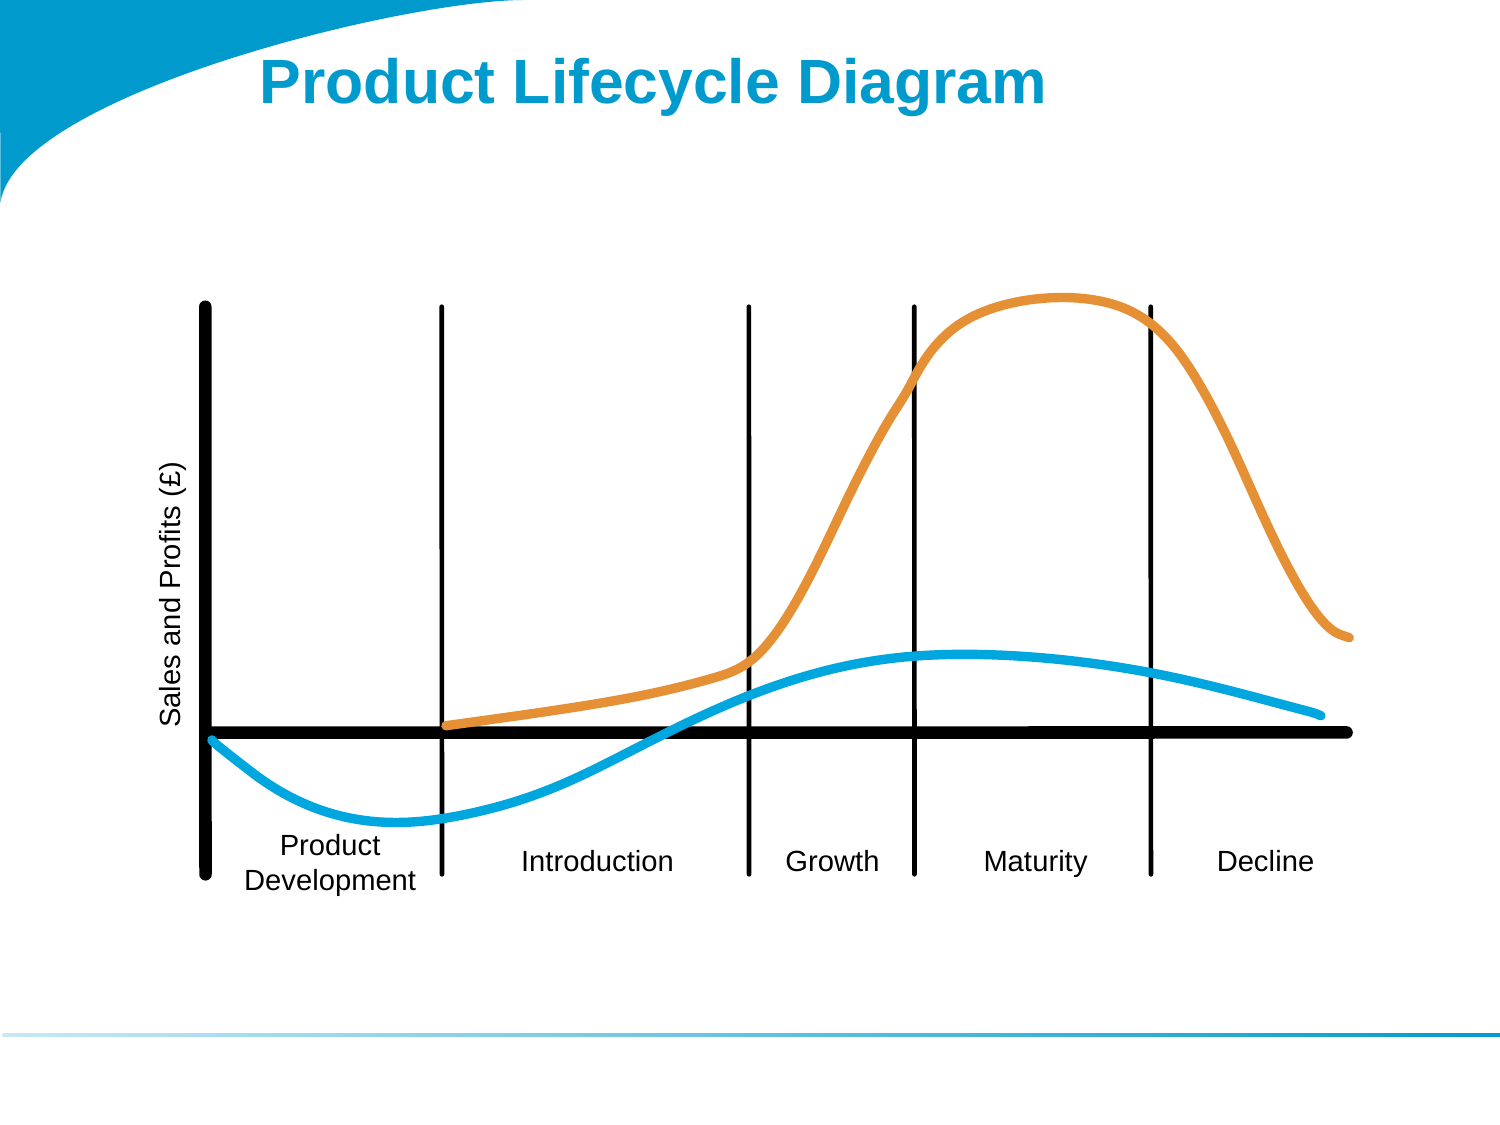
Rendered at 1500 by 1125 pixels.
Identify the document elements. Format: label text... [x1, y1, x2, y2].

text_box Product Lifecycle Diagram [247, 0, 1300, 221]
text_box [121, 290, 1358, 940]
